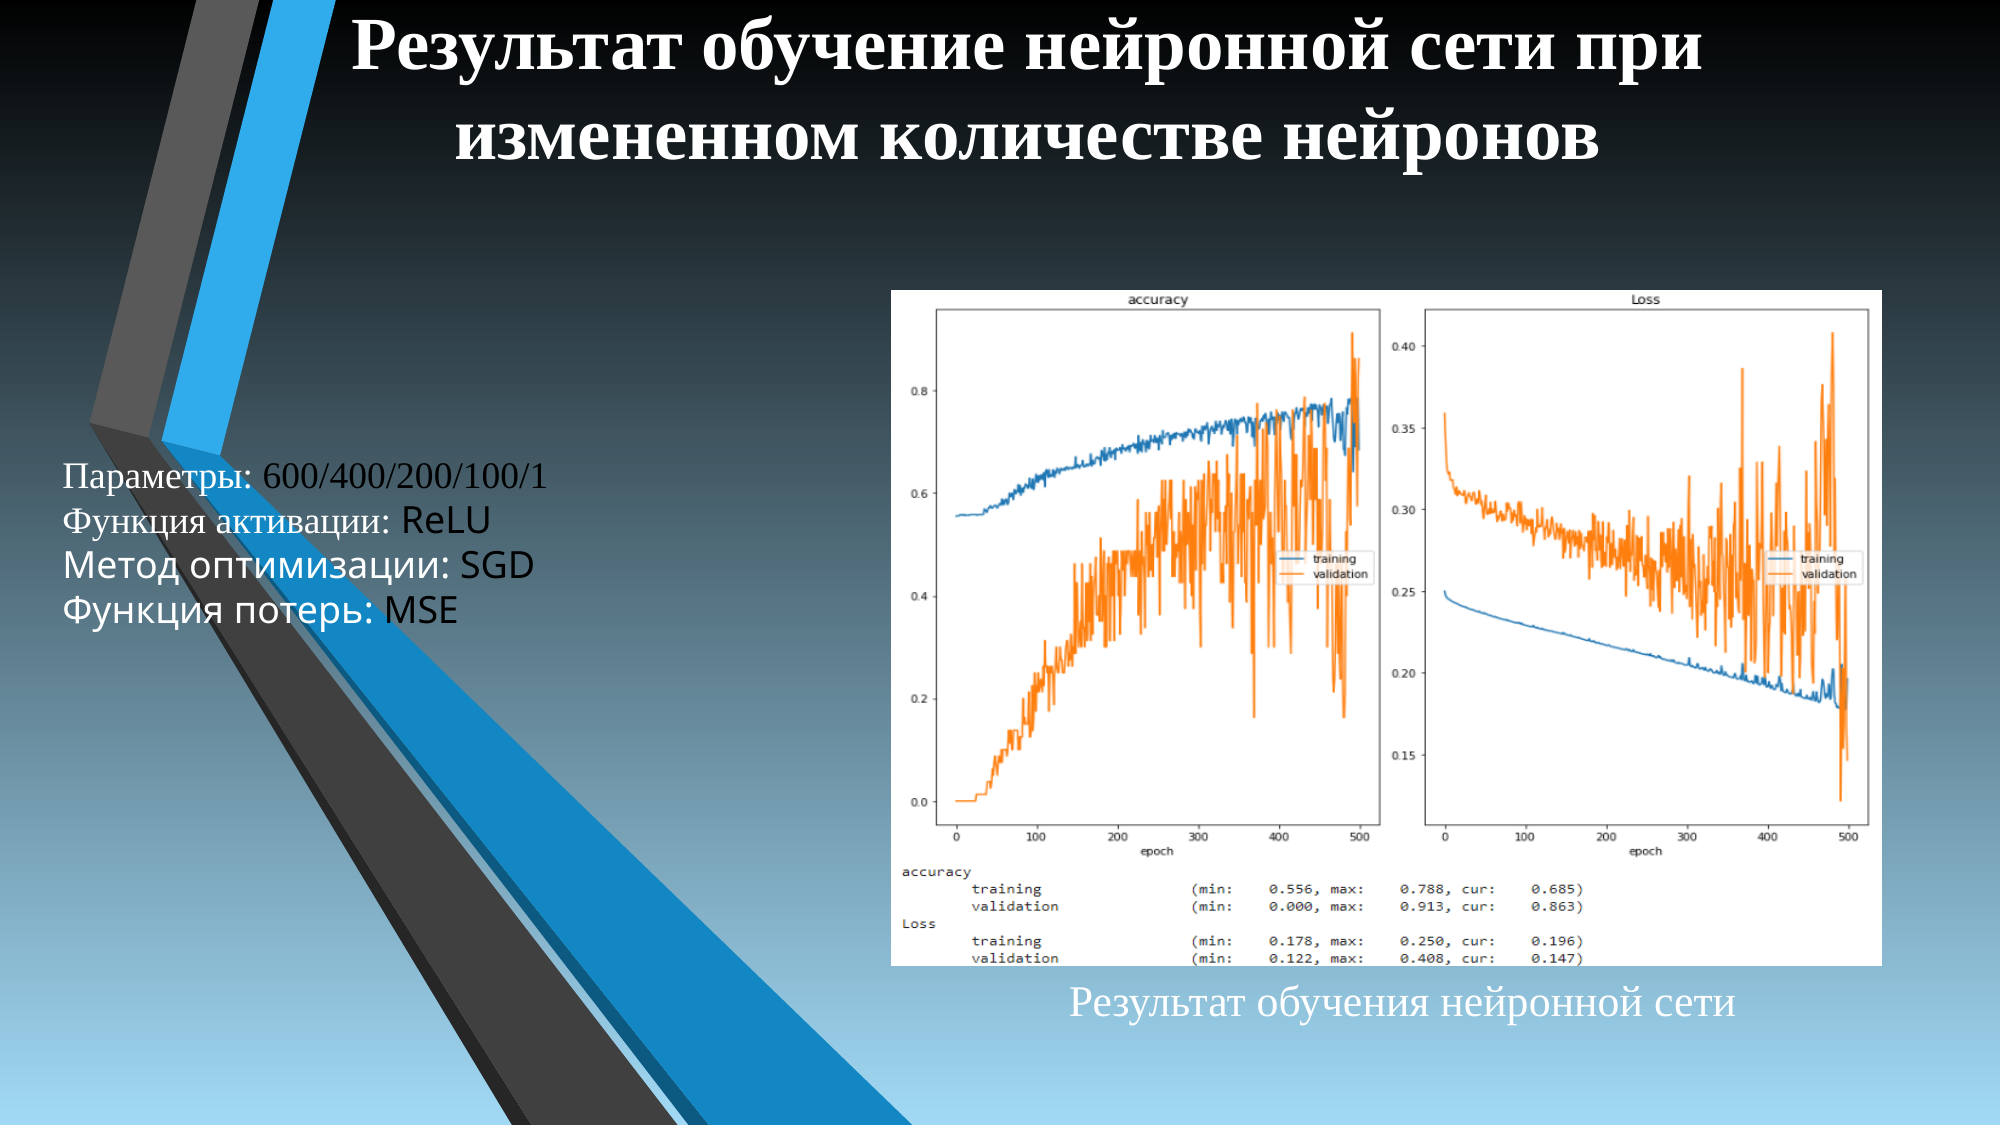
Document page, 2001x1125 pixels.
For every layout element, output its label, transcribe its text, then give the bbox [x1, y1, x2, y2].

subtitle Результат обучения нейронной сети [1053, 965, 2000, 1125]
text_box Параметры: 600/400/200/100/1 Функция активации: ReLU Метод оптимизации: SGD Функция потерь: MSE [47, 444, 776, 639]
picture [891, 290, 1883, 966]
title Результат обучение нейронной сети при измененном количестве нейронов [278, 29, 1779, 182]
